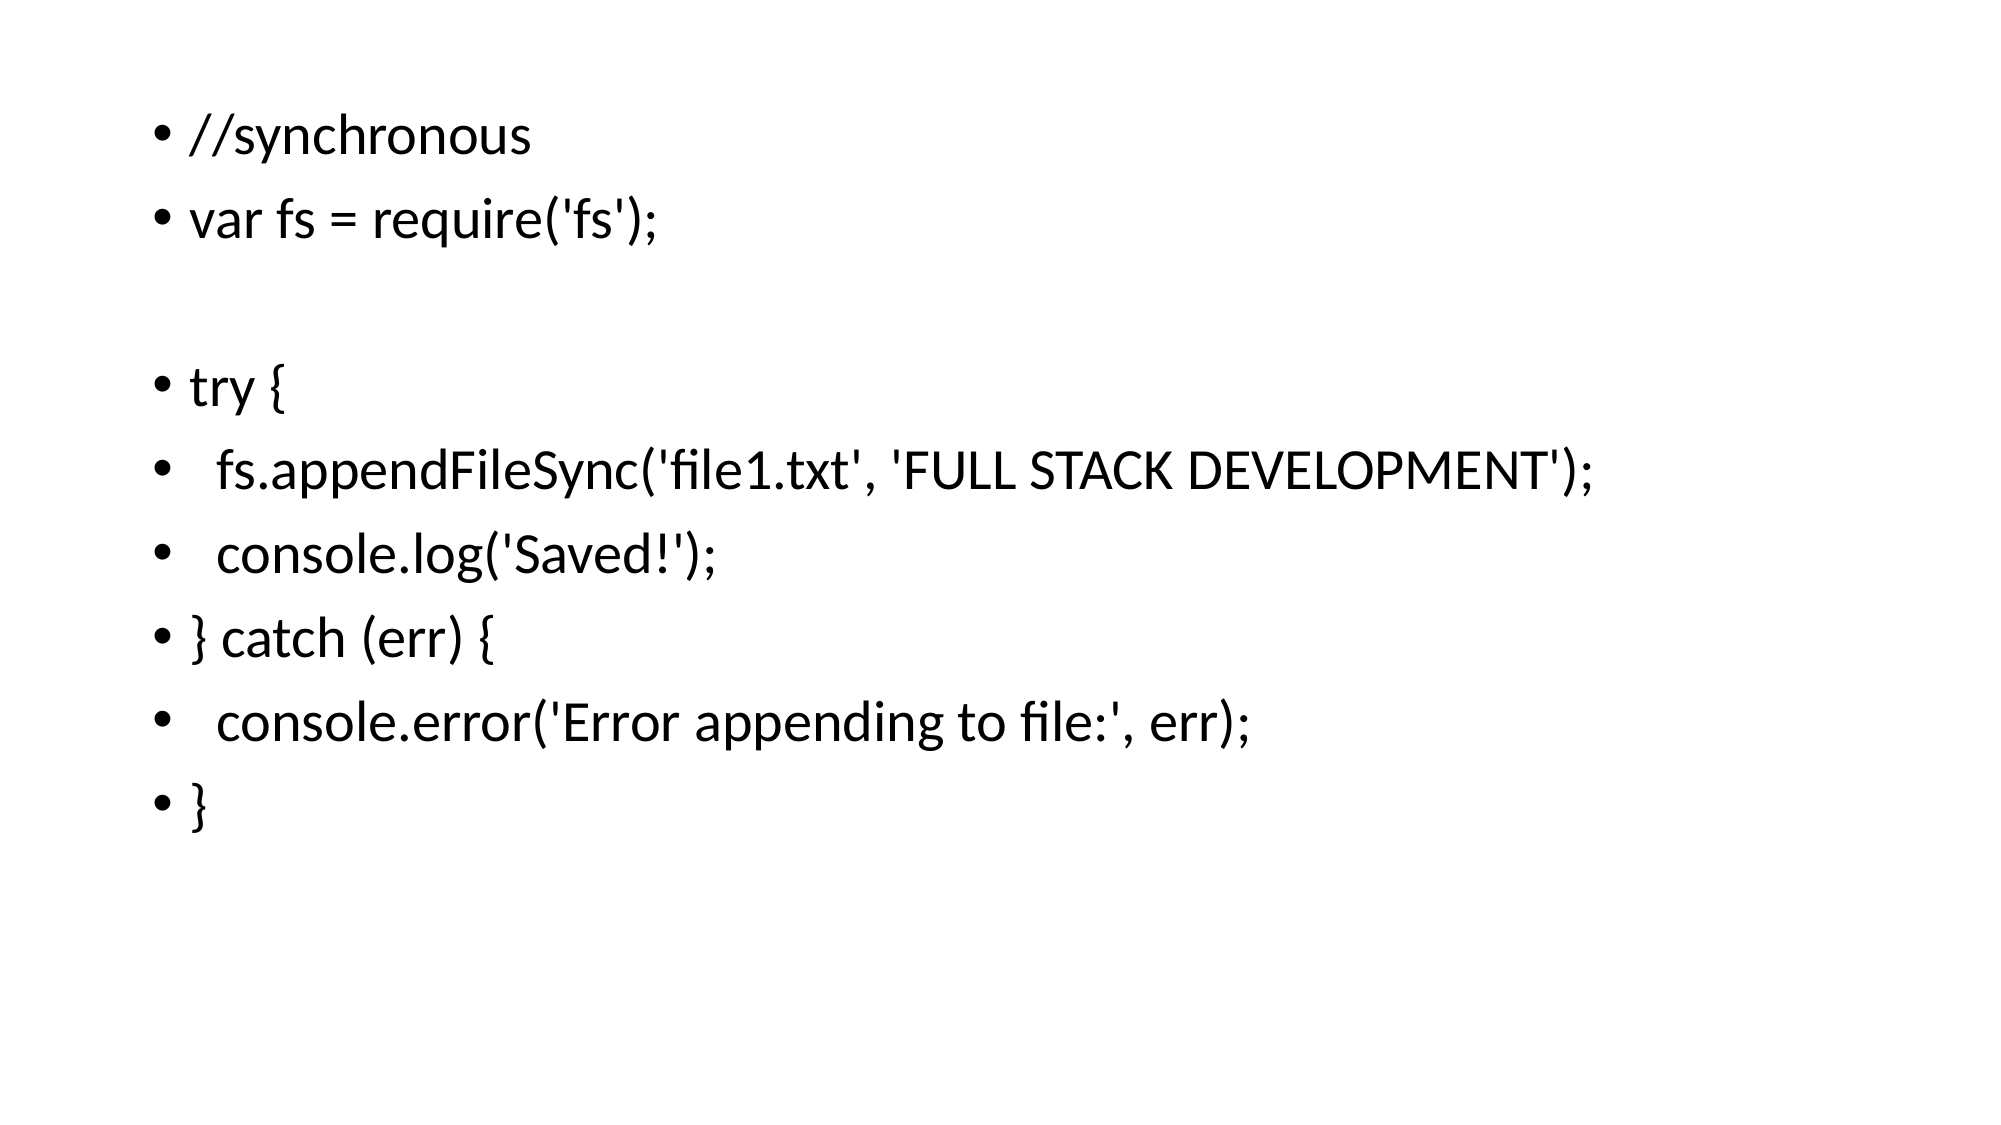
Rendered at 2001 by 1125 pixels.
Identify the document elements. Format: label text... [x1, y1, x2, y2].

list //synchronous var fs = require('fs'); try { fs.appendFileSync('file1.txt', 'FULL STACK DEVELOPMENT'); console.log('Saved!'); } catch (err) { console.error('Error appending to file:', err); } [137, 96, 1863, 1014]
